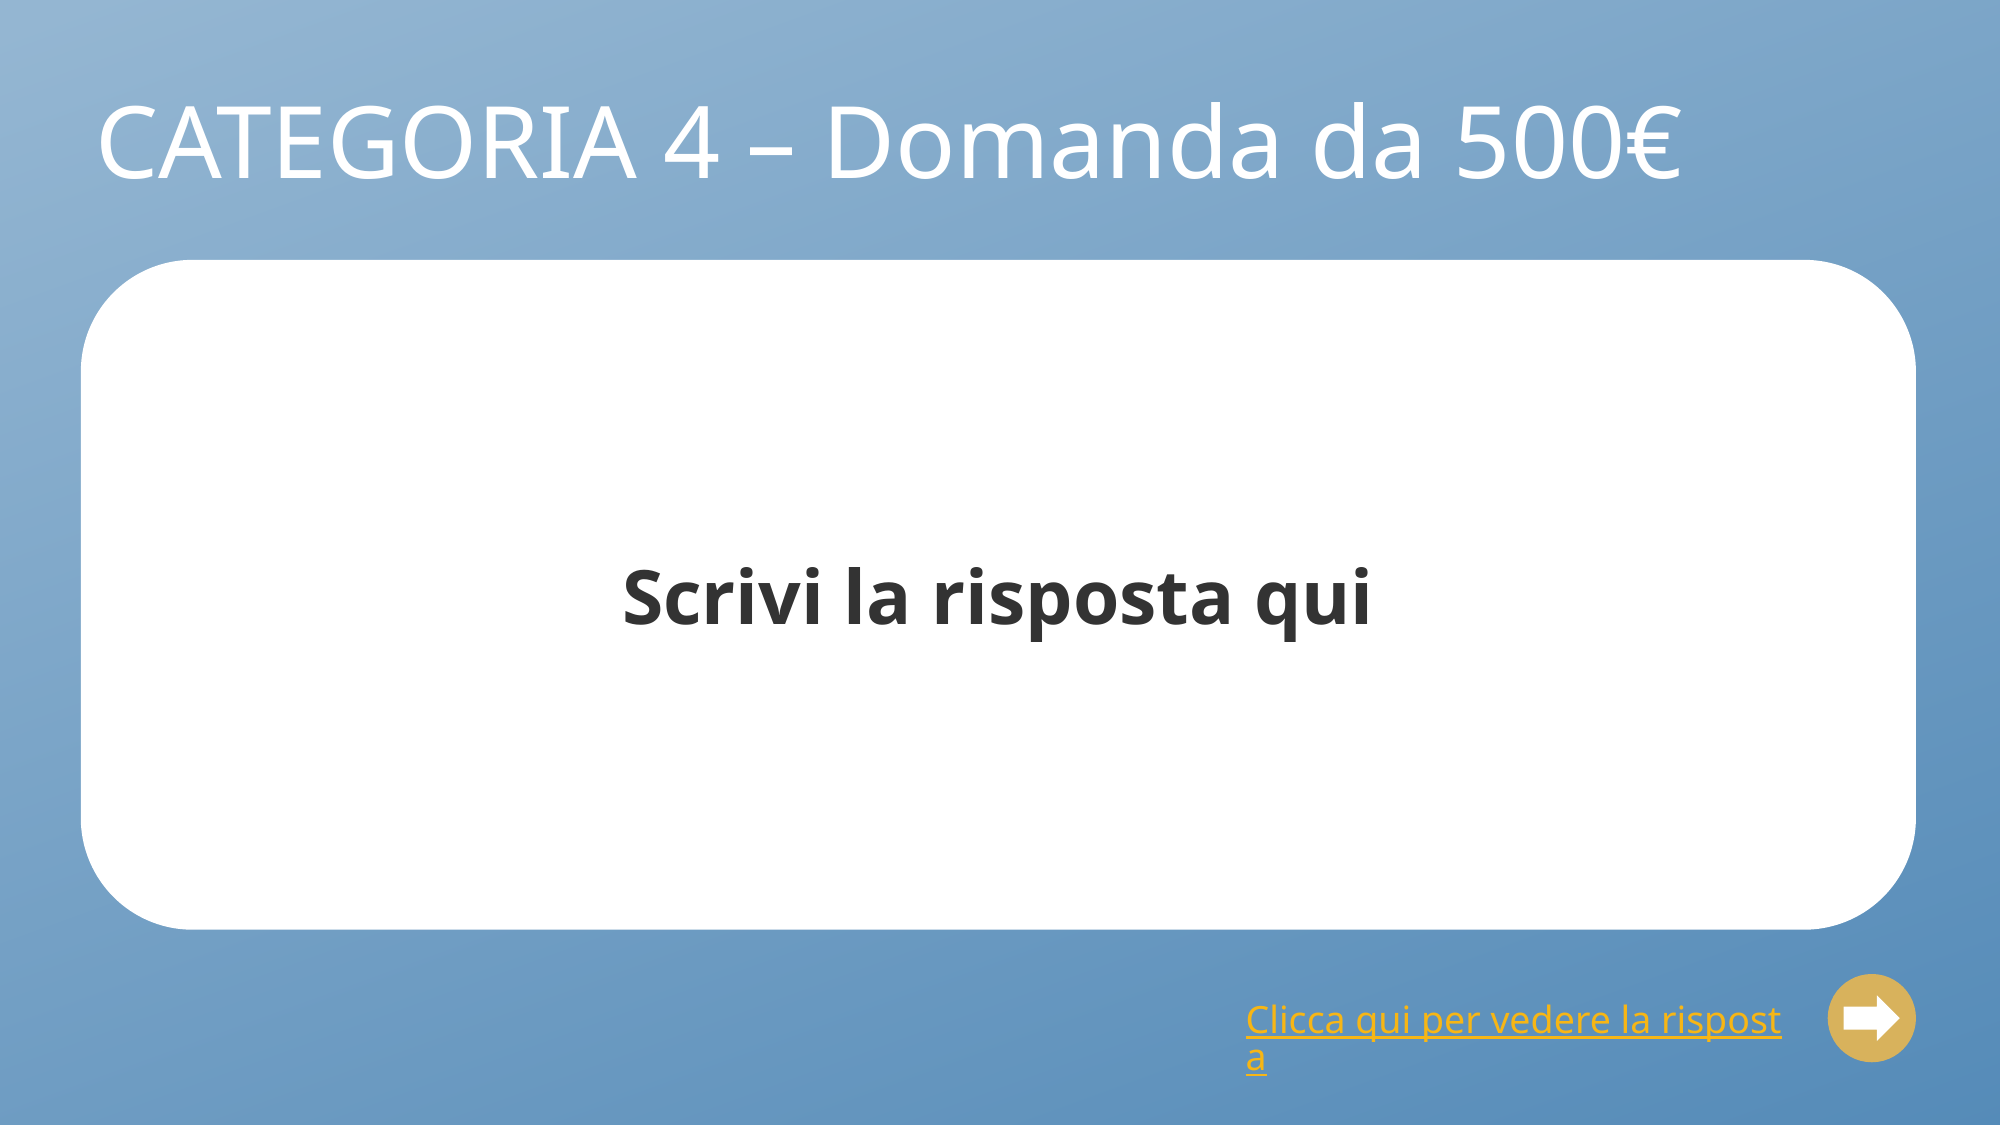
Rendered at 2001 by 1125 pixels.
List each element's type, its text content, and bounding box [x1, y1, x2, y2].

text_box Scrivi la risposta qui [79, 258, 1917, 931]
title CATEGORIA 4 – Domanda da 500€ [80, 37, 1806, 255]
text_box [1827, 973, 1916, 1063]
text_box Clicca qui per vedere la risposta [1230, 988, 1811, 1055]
